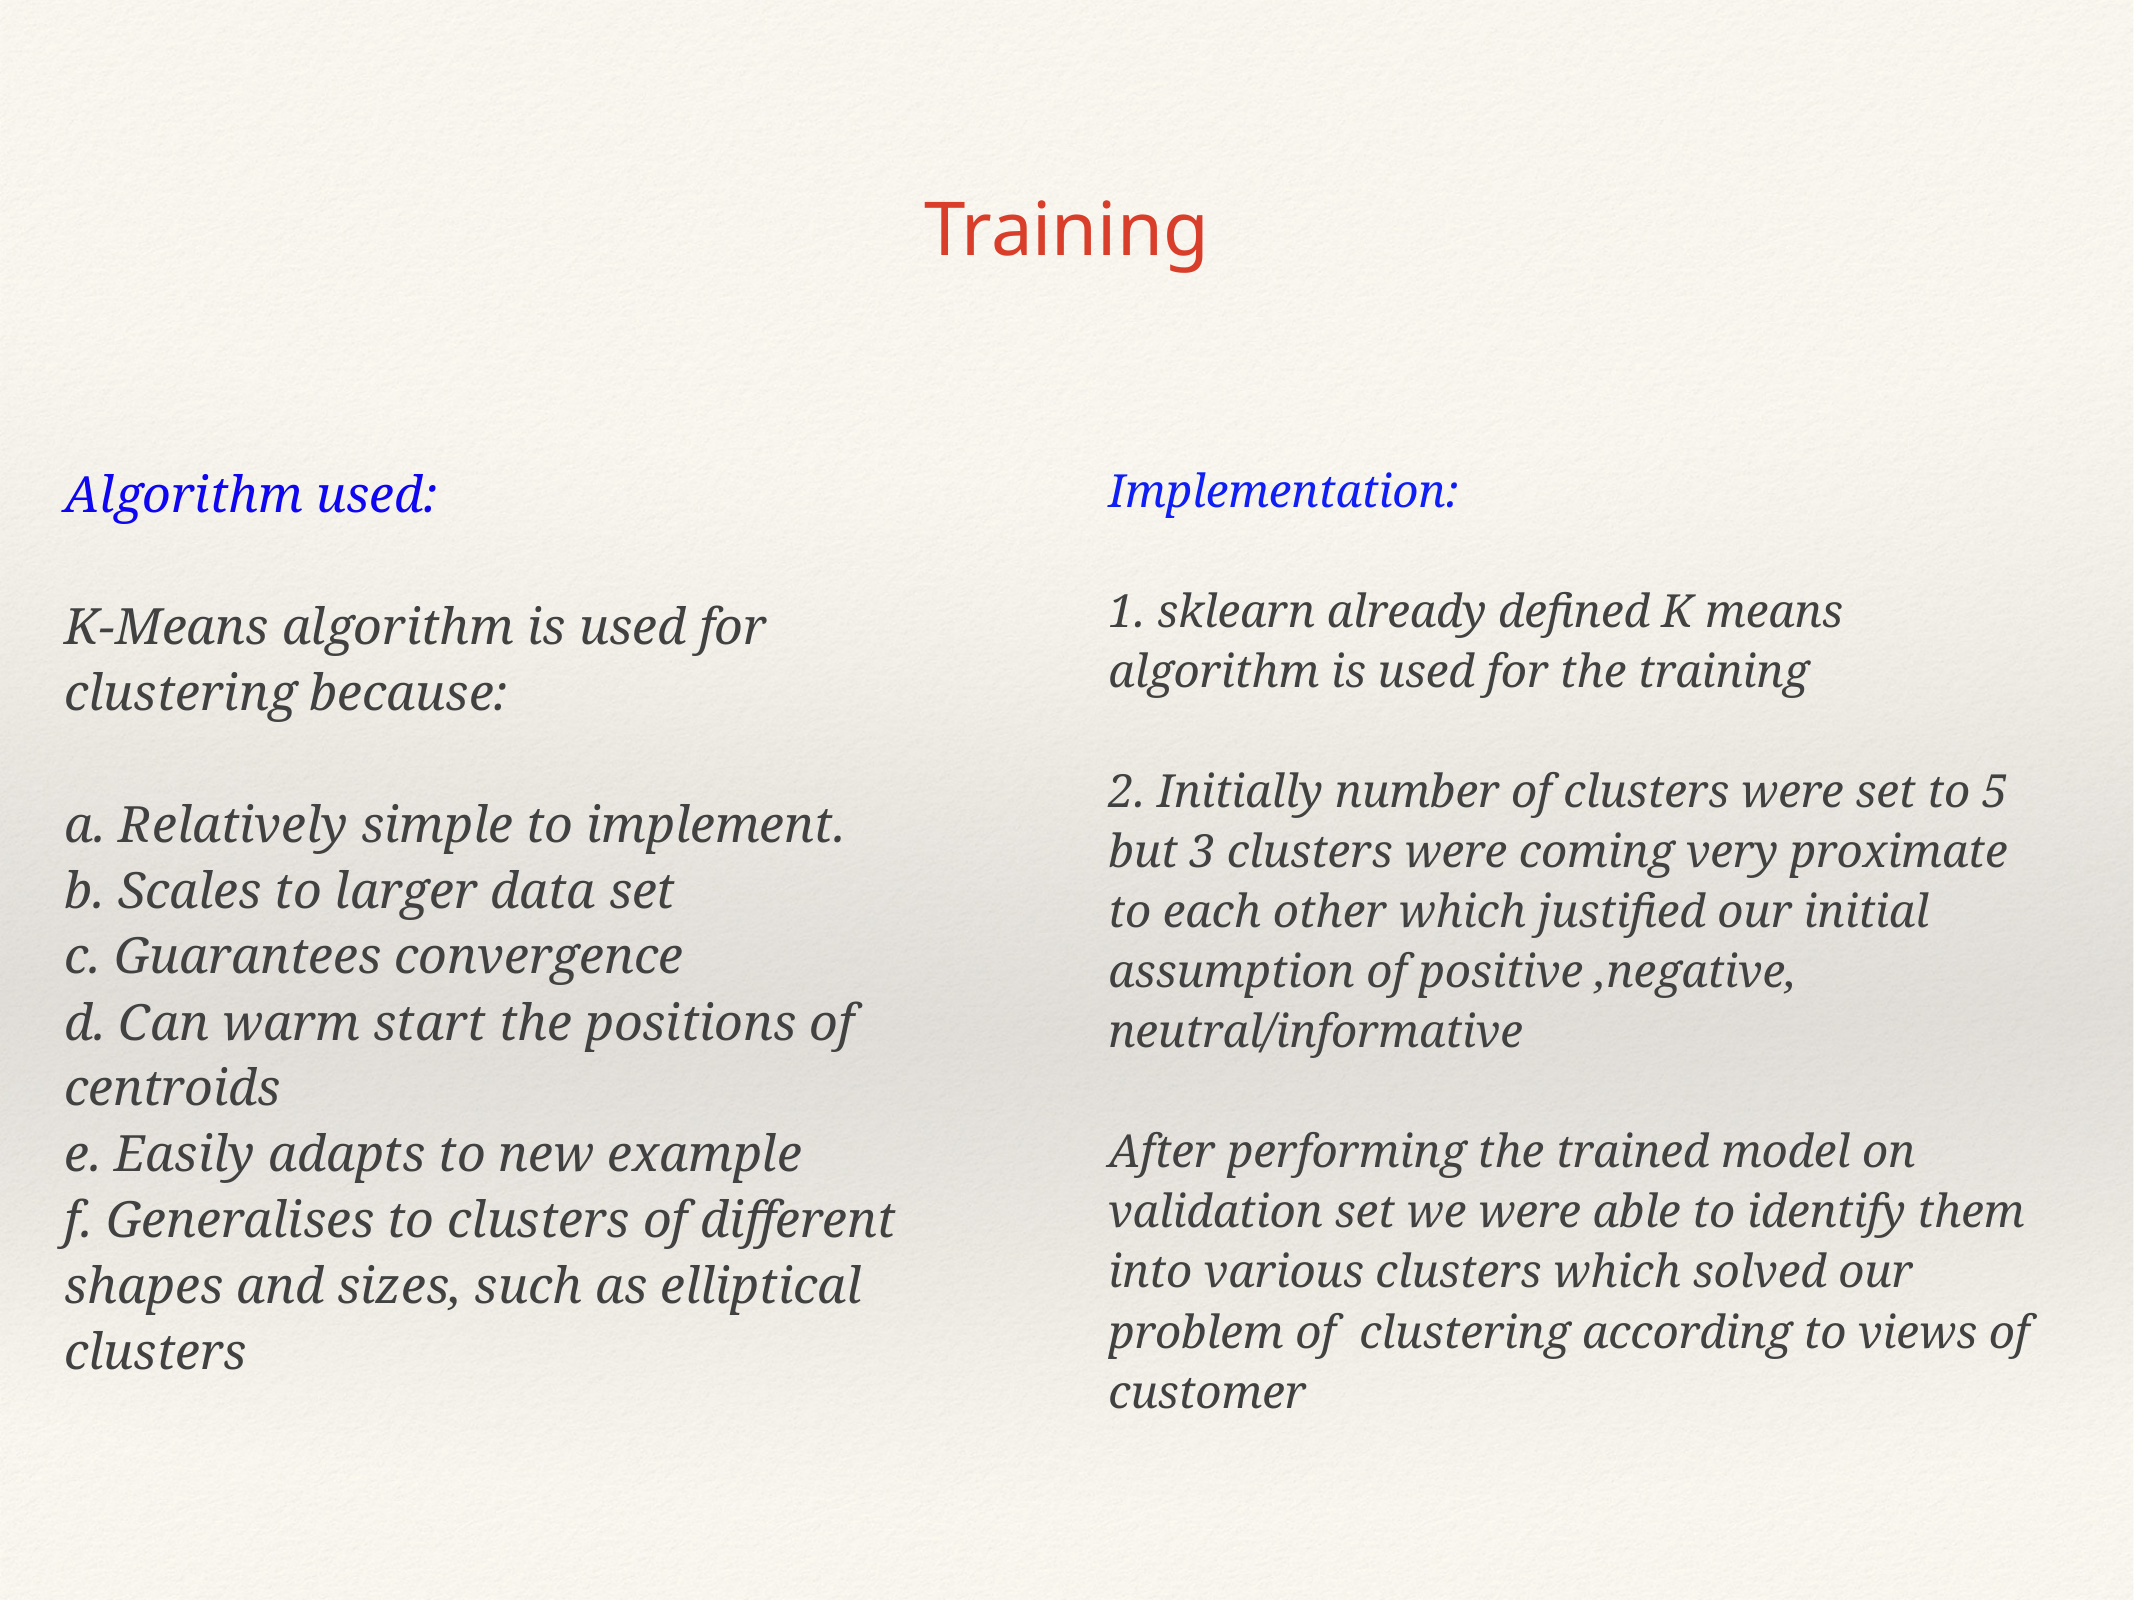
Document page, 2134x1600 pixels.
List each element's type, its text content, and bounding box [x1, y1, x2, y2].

list Algorithm used: K-Means algorithm is used for clustering because: a. Relatively simple to implement. b. Scales to larger data set c. Guarantees convergence d. Can warm start the positions of centroids e. Easily adapts to new example f. Generalises to clusters of different shapes and sizes, such as elliptical clusters [55, 447, 1011, 1491]
title Training [82, 130, 2051, 332]
text_box Implementation: 1. sklearn already defined K means algorithm is used for the training 2. Initially number of clusters were set to 5 but 3 clusters were coming very proximate to each other which justified our initial assumption of positive ,negative, neutral/informative After performing the trained model on validation set we were able to identify them into various clusters which solved our problem of clustering according to views of customer [1100, 447, 2055, 1490]
picture [0, 0, 2134, 1600]
